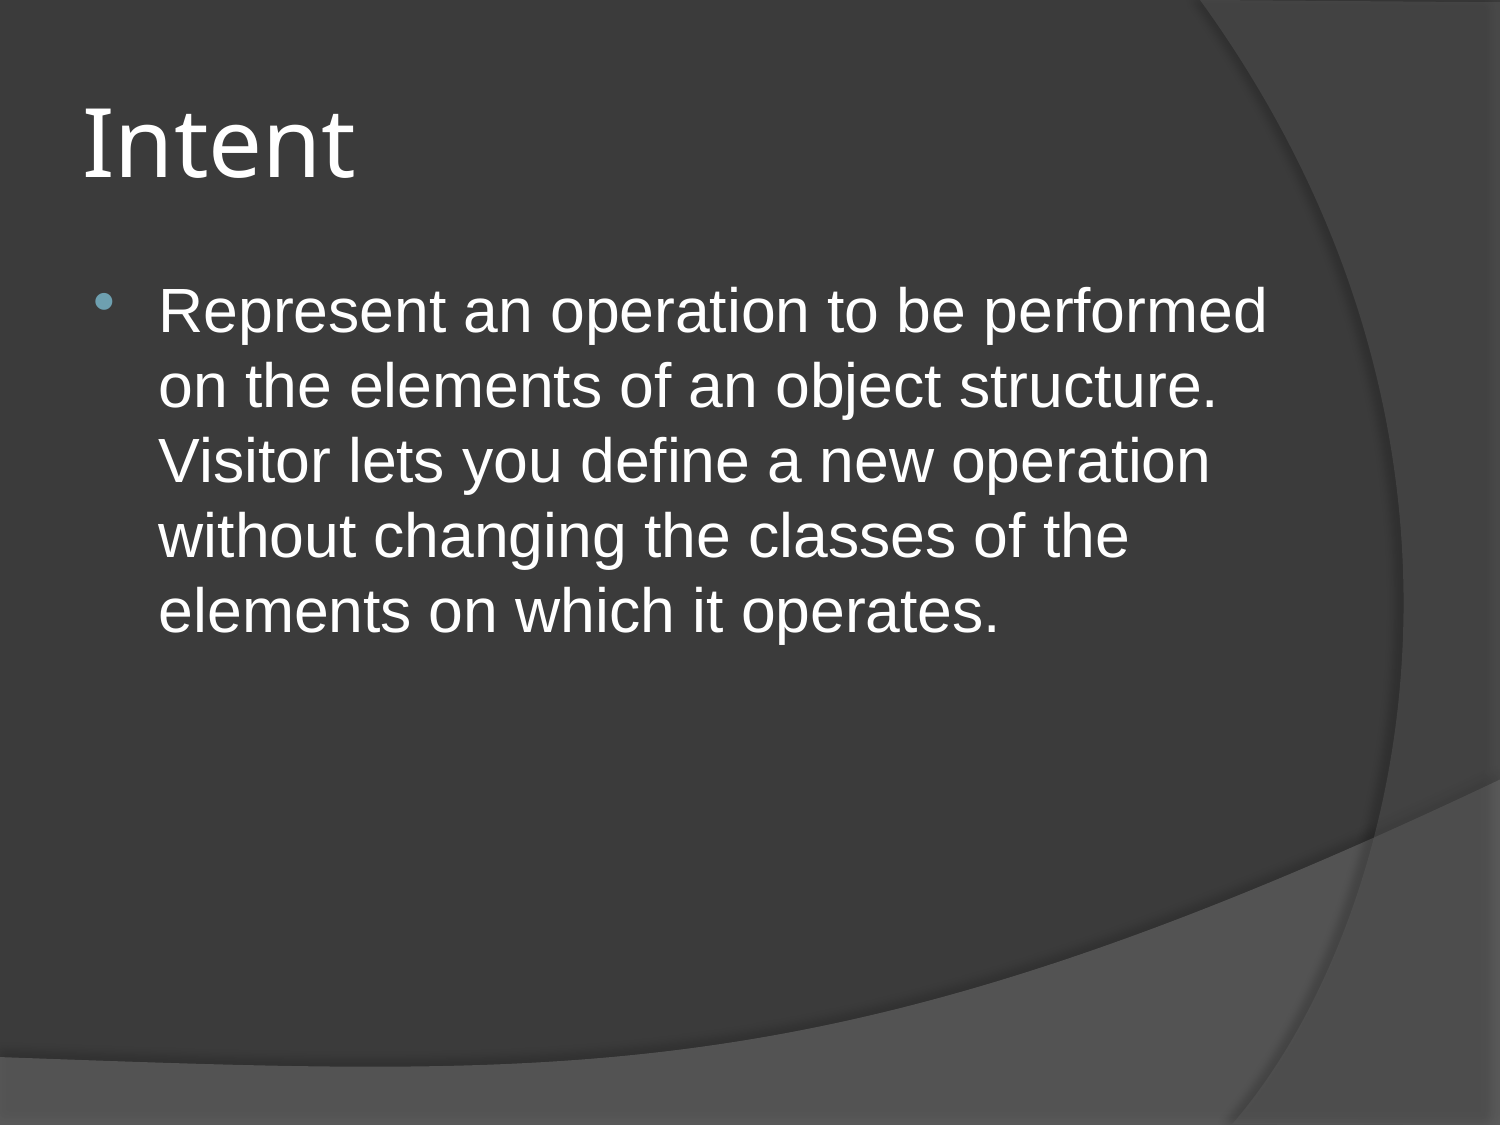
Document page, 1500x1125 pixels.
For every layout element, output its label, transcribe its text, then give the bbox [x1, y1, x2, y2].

list Represent an operation to be performed on the elements of an object structure. Visitor lets you define a new operation without changing the classes of the elements on which it operates. [75, 262, 1300, 1005]
title Intent [75, 45, 1300, 233]
